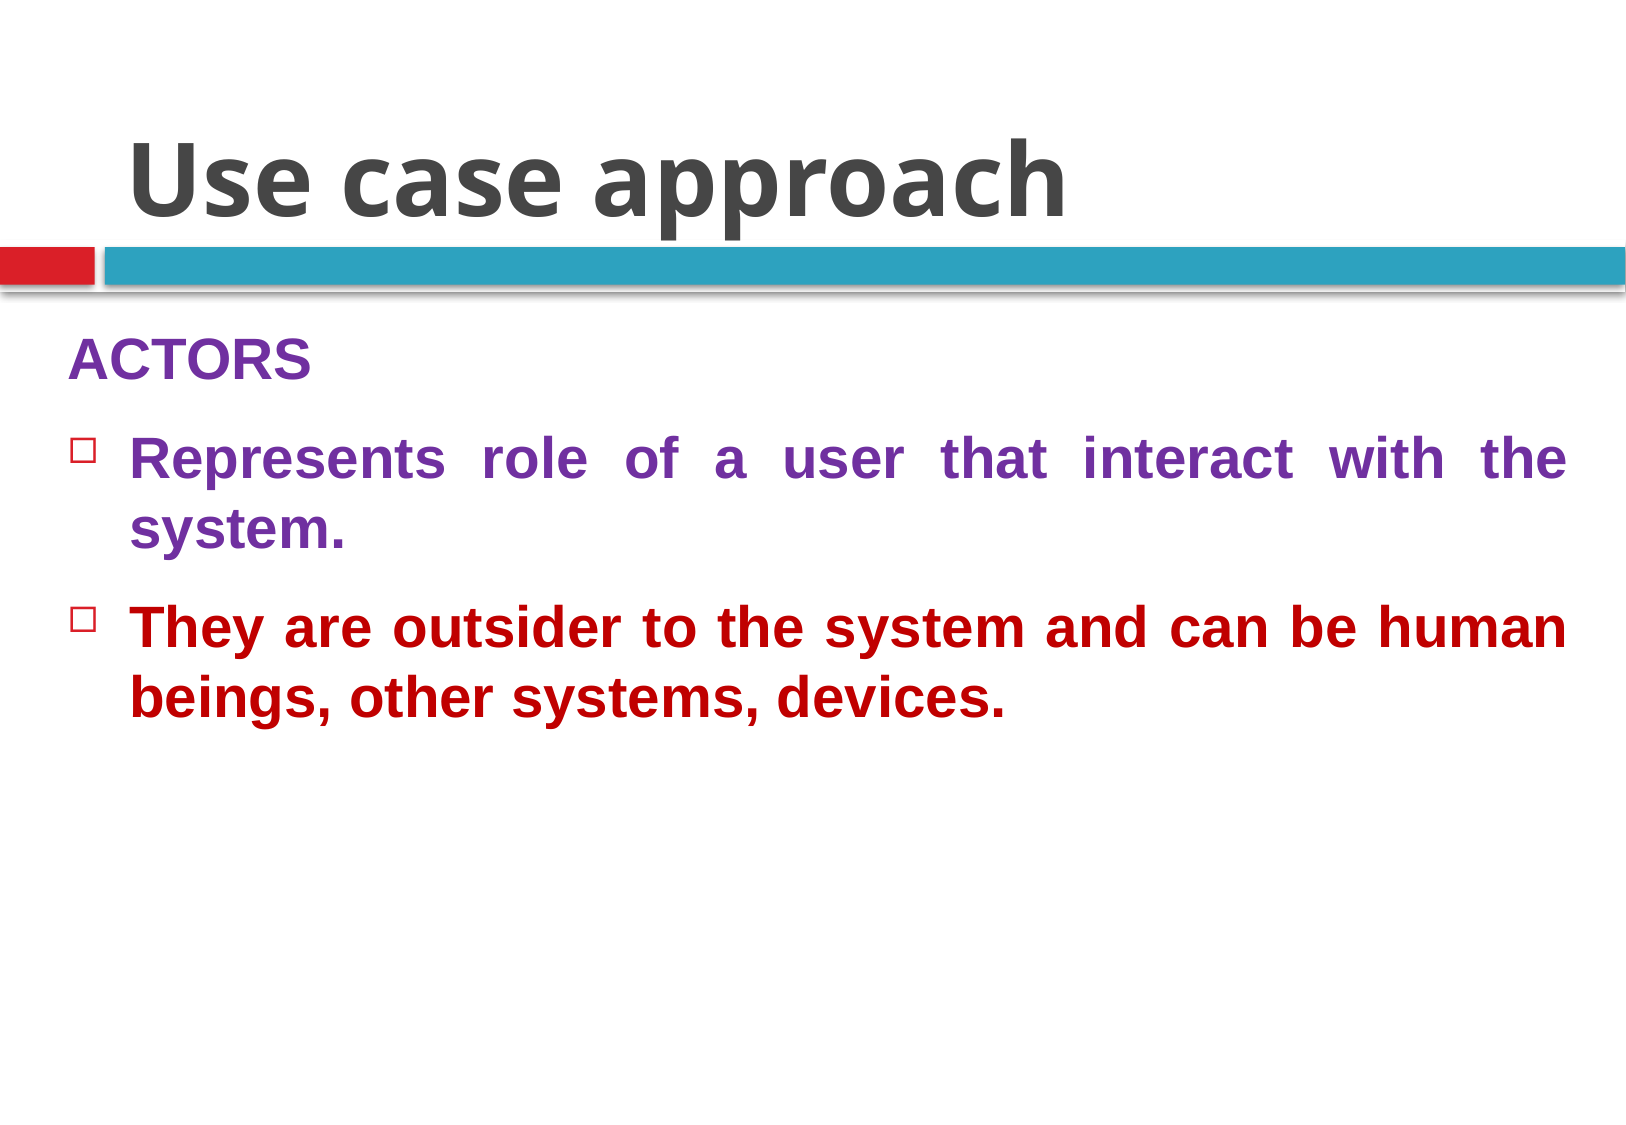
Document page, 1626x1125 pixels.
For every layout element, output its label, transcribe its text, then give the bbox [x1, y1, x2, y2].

title Use case approach [108, 25, 1558, 247]
list ACTORS Represents role of a user that interact with the system. They are outsider to the system and can be human beings, other systems, devices. [49, 312, 1588, 976]
